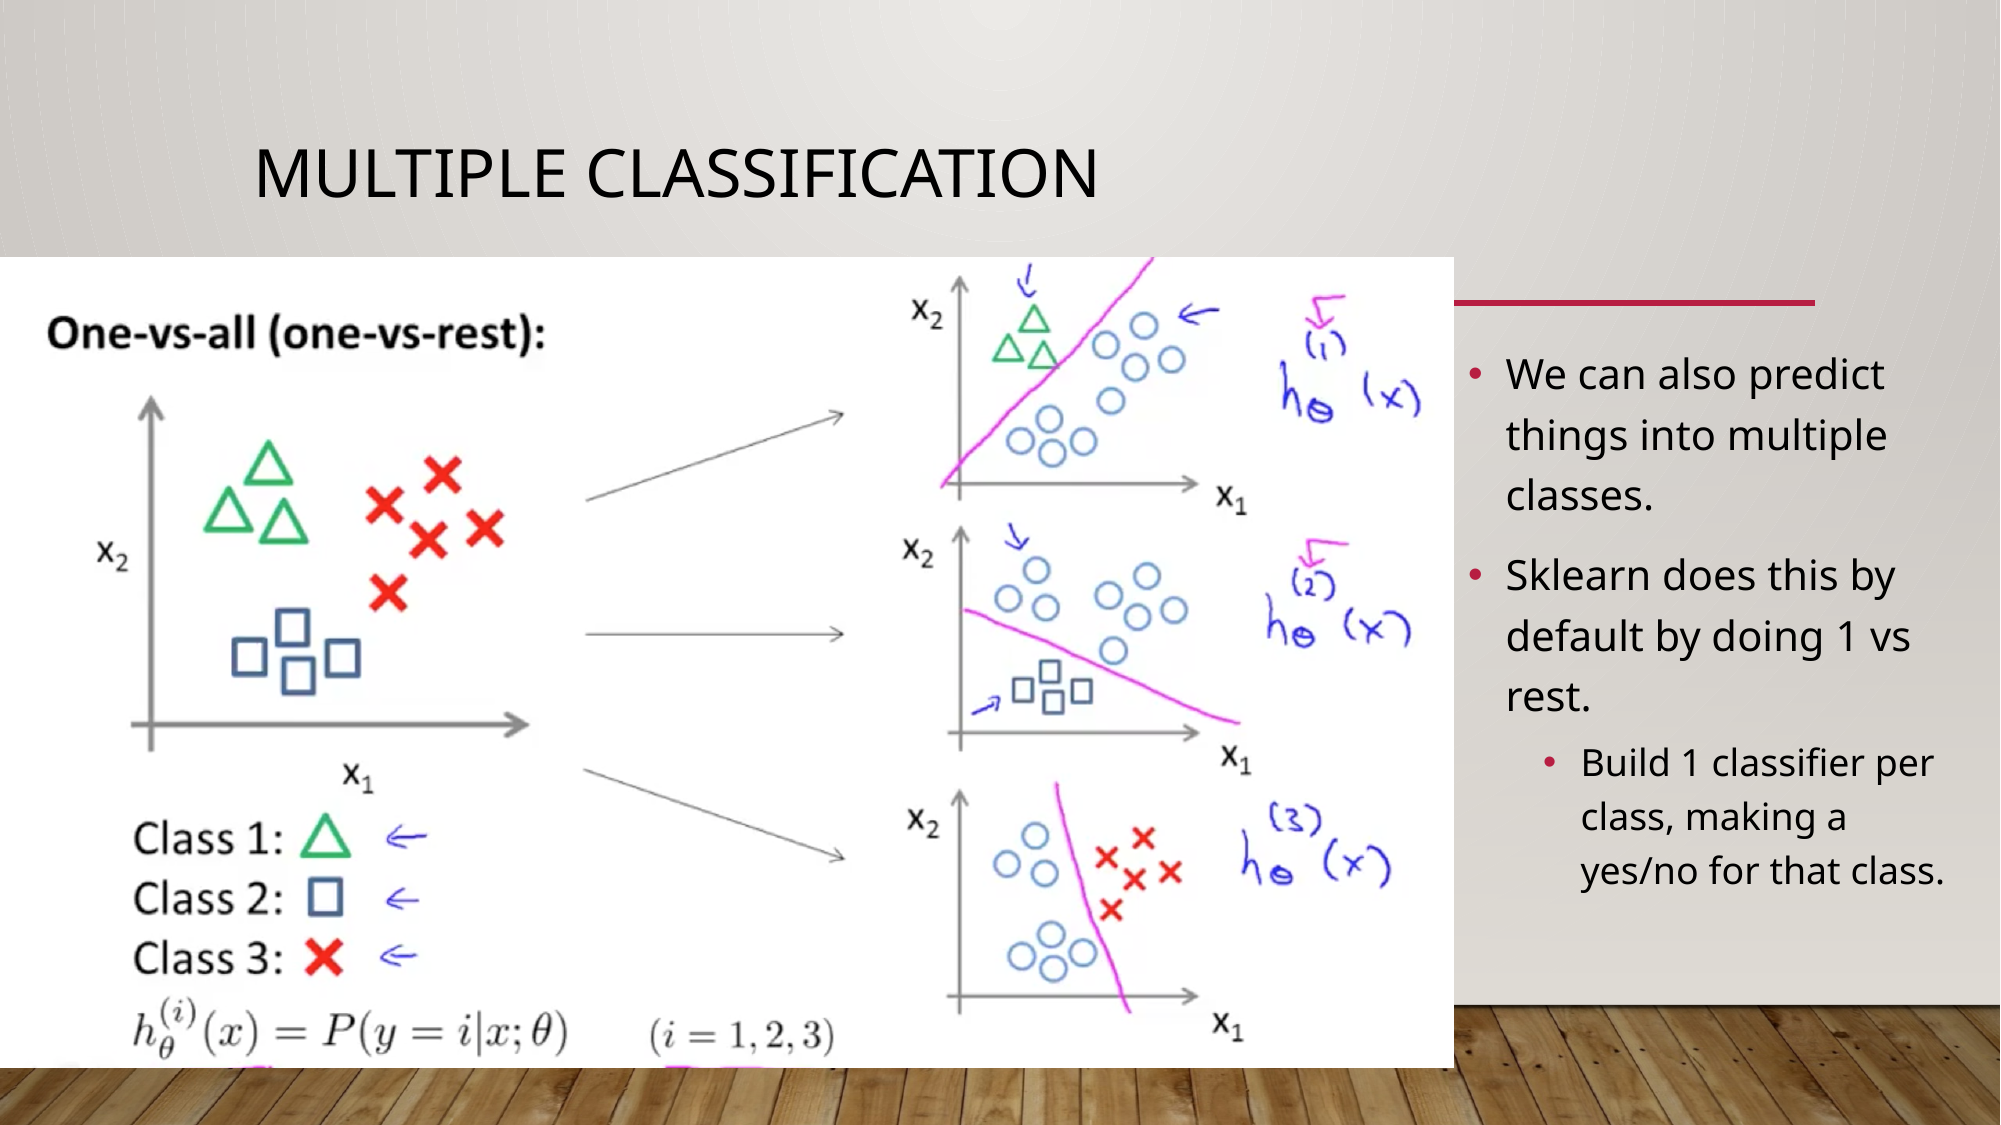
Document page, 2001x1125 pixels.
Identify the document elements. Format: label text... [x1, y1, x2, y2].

title Multiple Classification [238, 131, 1814, 305]
picture [0, 257, 2000, 1125]
list We can also predict things into multiple classes. Sklearn does this by default by doing 1 vs rest. Build 1 classifier per class, making a yes/no for that class. [1454, 330, 1972, 993]
